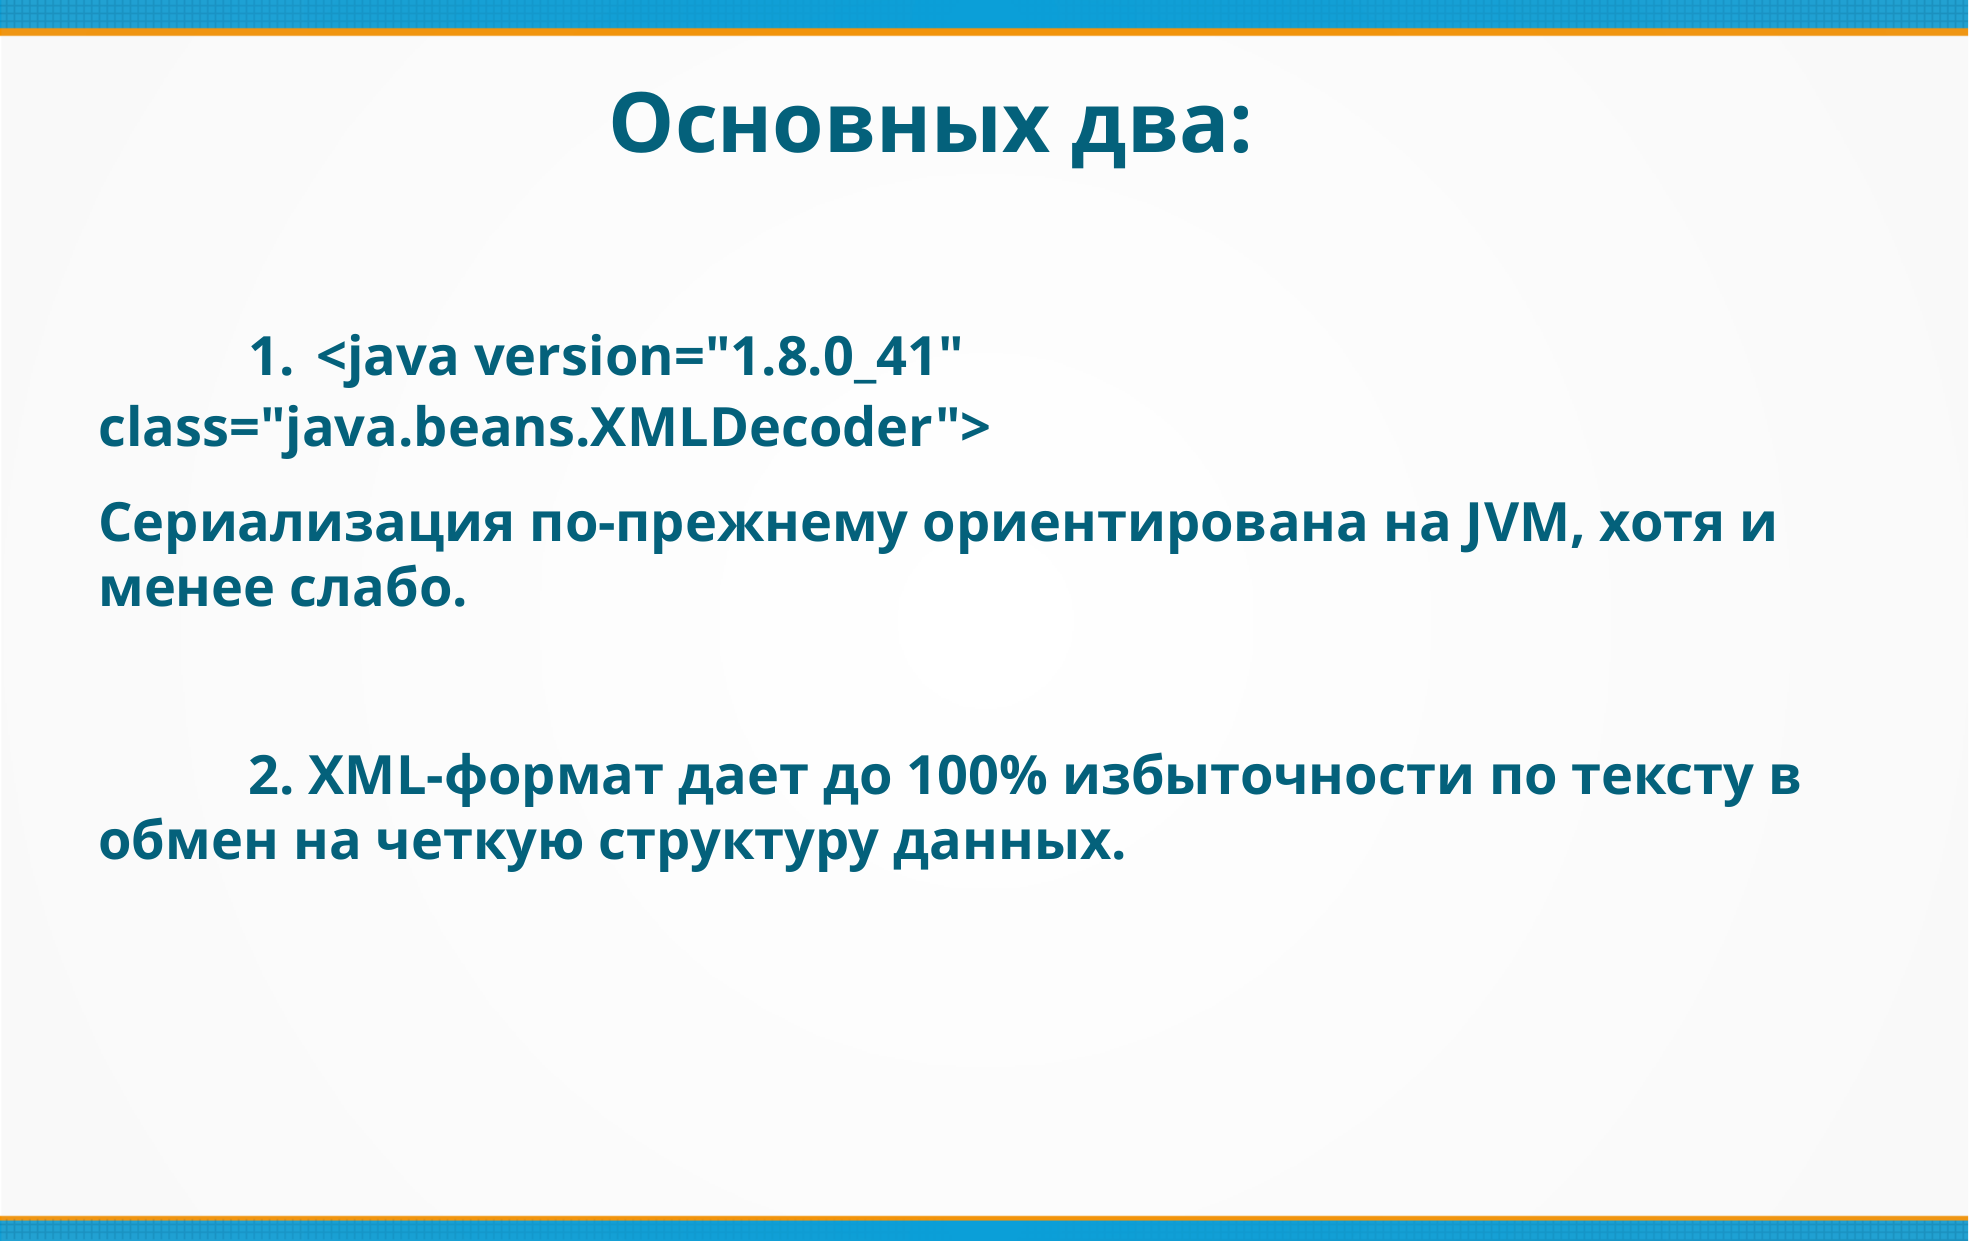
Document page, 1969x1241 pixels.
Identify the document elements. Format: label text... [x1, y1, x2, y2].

subtitle Основных два: 1. <java version="1.8.0_41" class="java.beans.XMLDecoder"> Сериализация по-прежнему ориентирована на JVM, хотя и менее слабо. 2. XML-формат дает до 100% избыточности по тексту в обмен на четкую структуру данных. [98, 49, 1870, 1010]
picture [0, 0, 1969, 1241]
